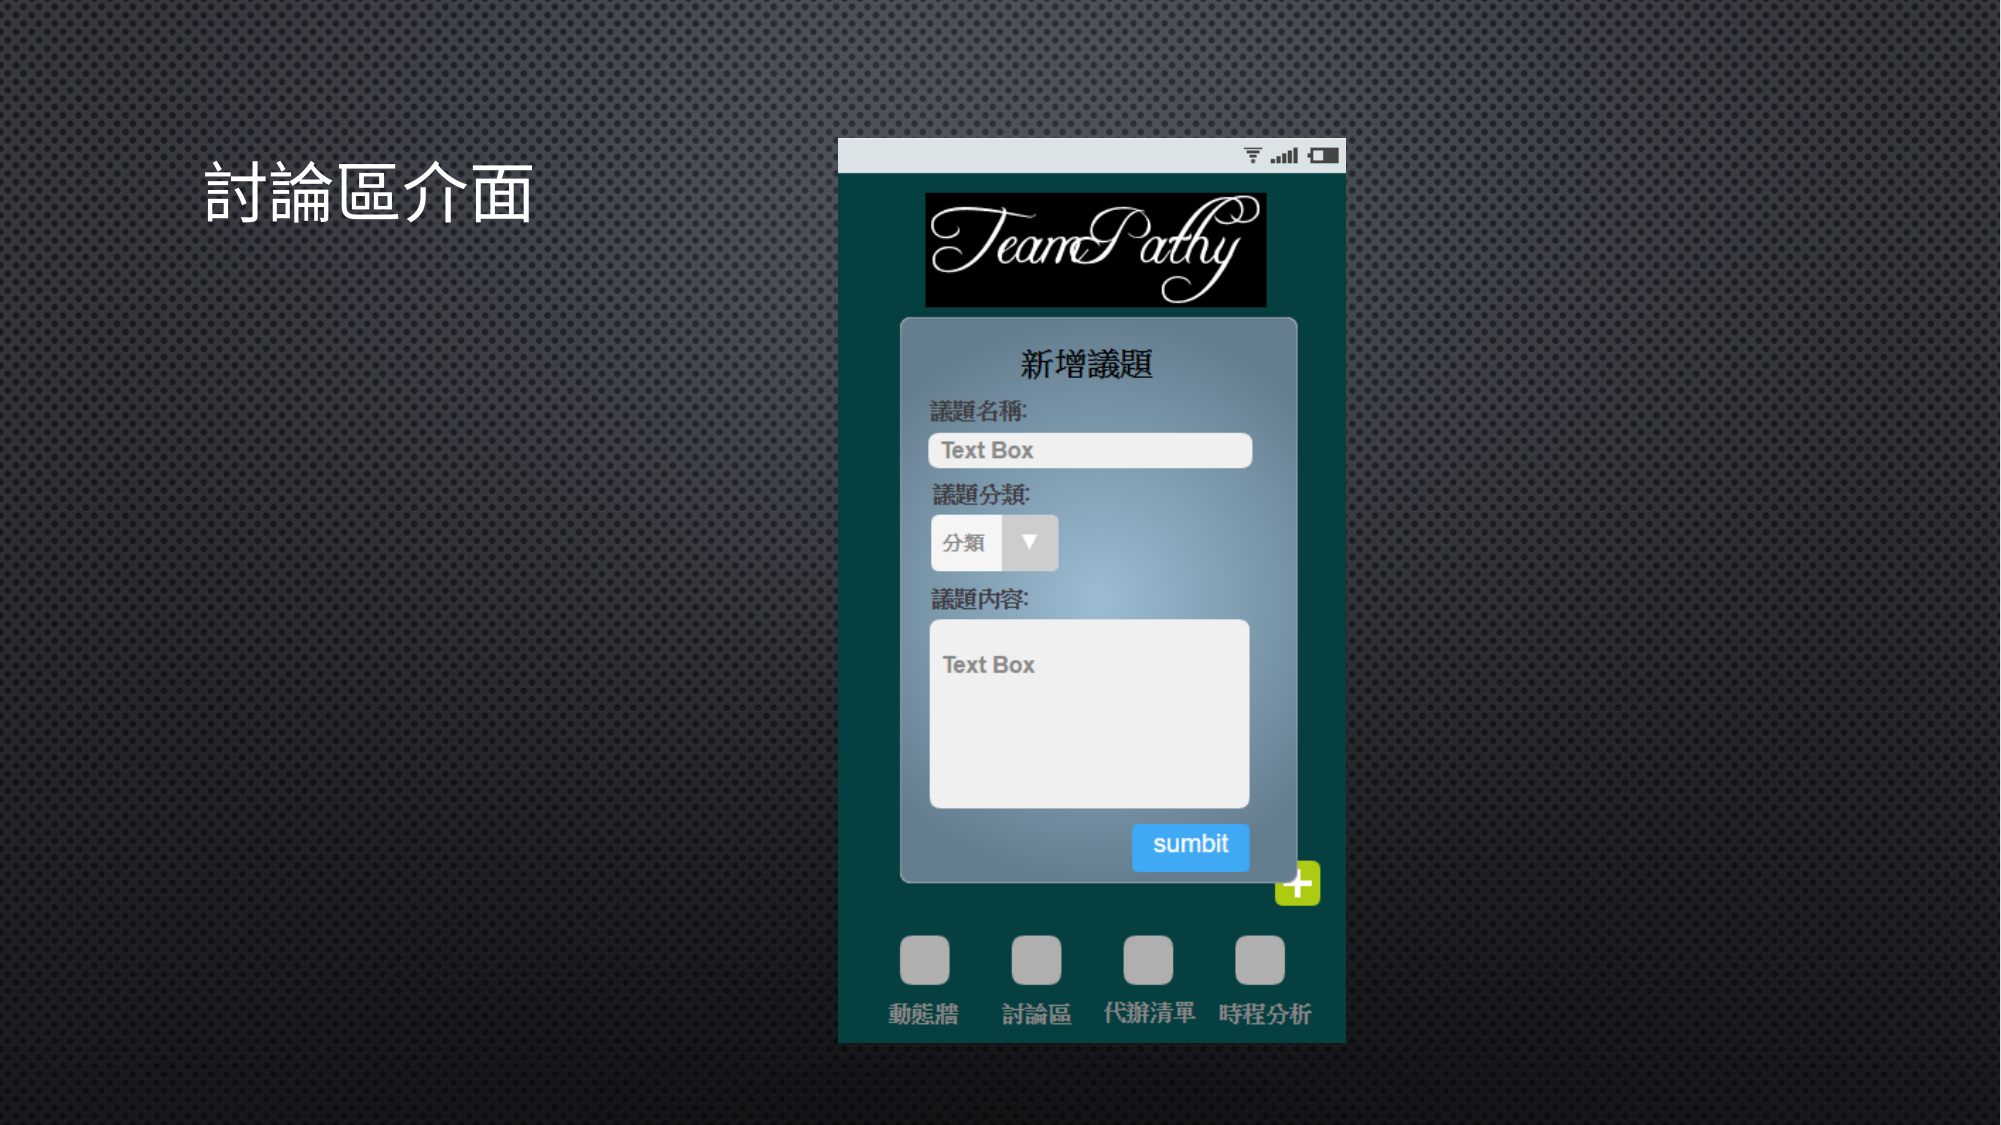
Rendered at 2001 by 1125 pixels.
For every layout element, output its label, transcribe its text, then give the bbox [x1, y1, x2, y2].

picture [838, 137, 1346, 1044]
title 討論區介面 [187, 99, 1813, 282]
